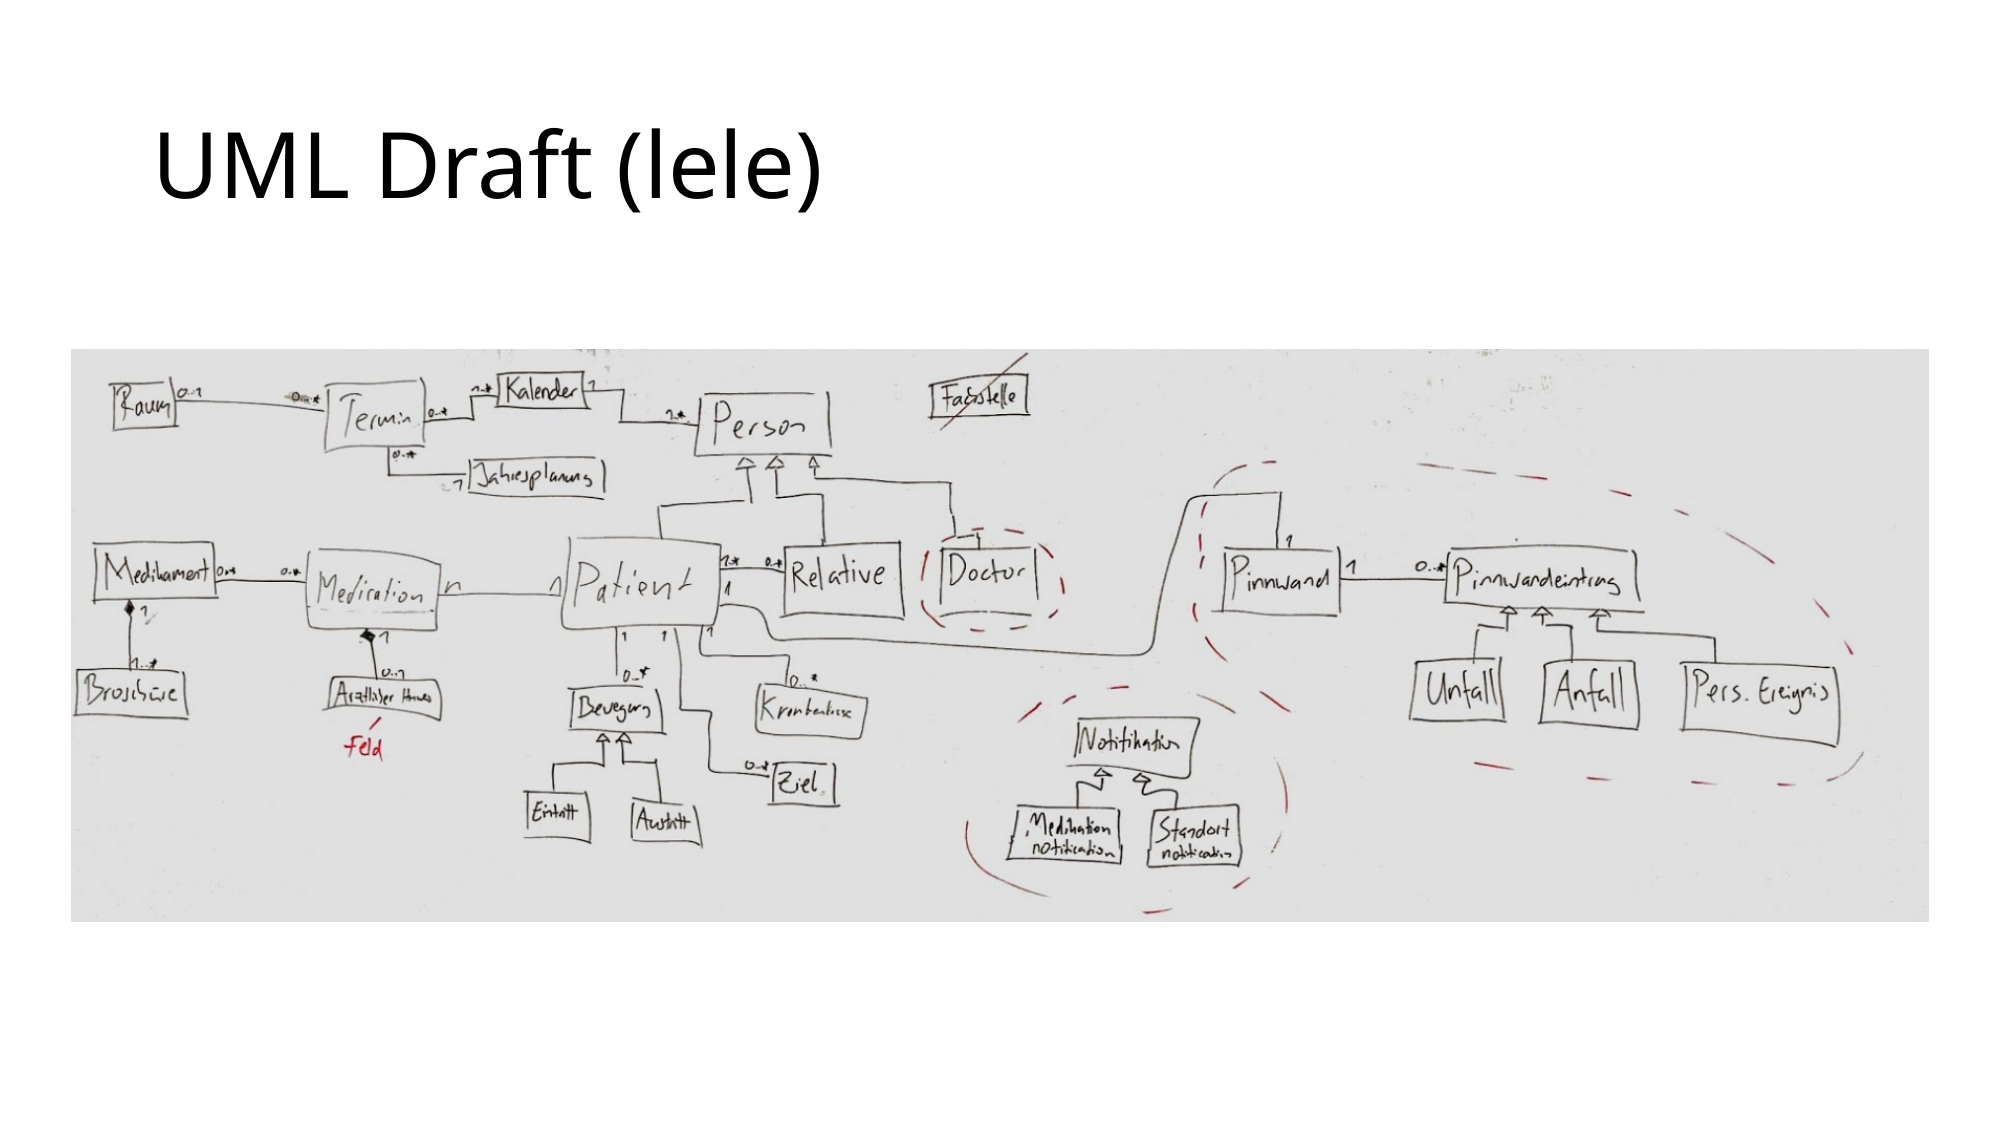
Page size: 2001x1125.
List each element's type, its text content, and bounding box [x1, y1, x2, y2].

title UML Draft (lele) [137, 59, 1863, 278]
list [71, 349, 1929, 922]
